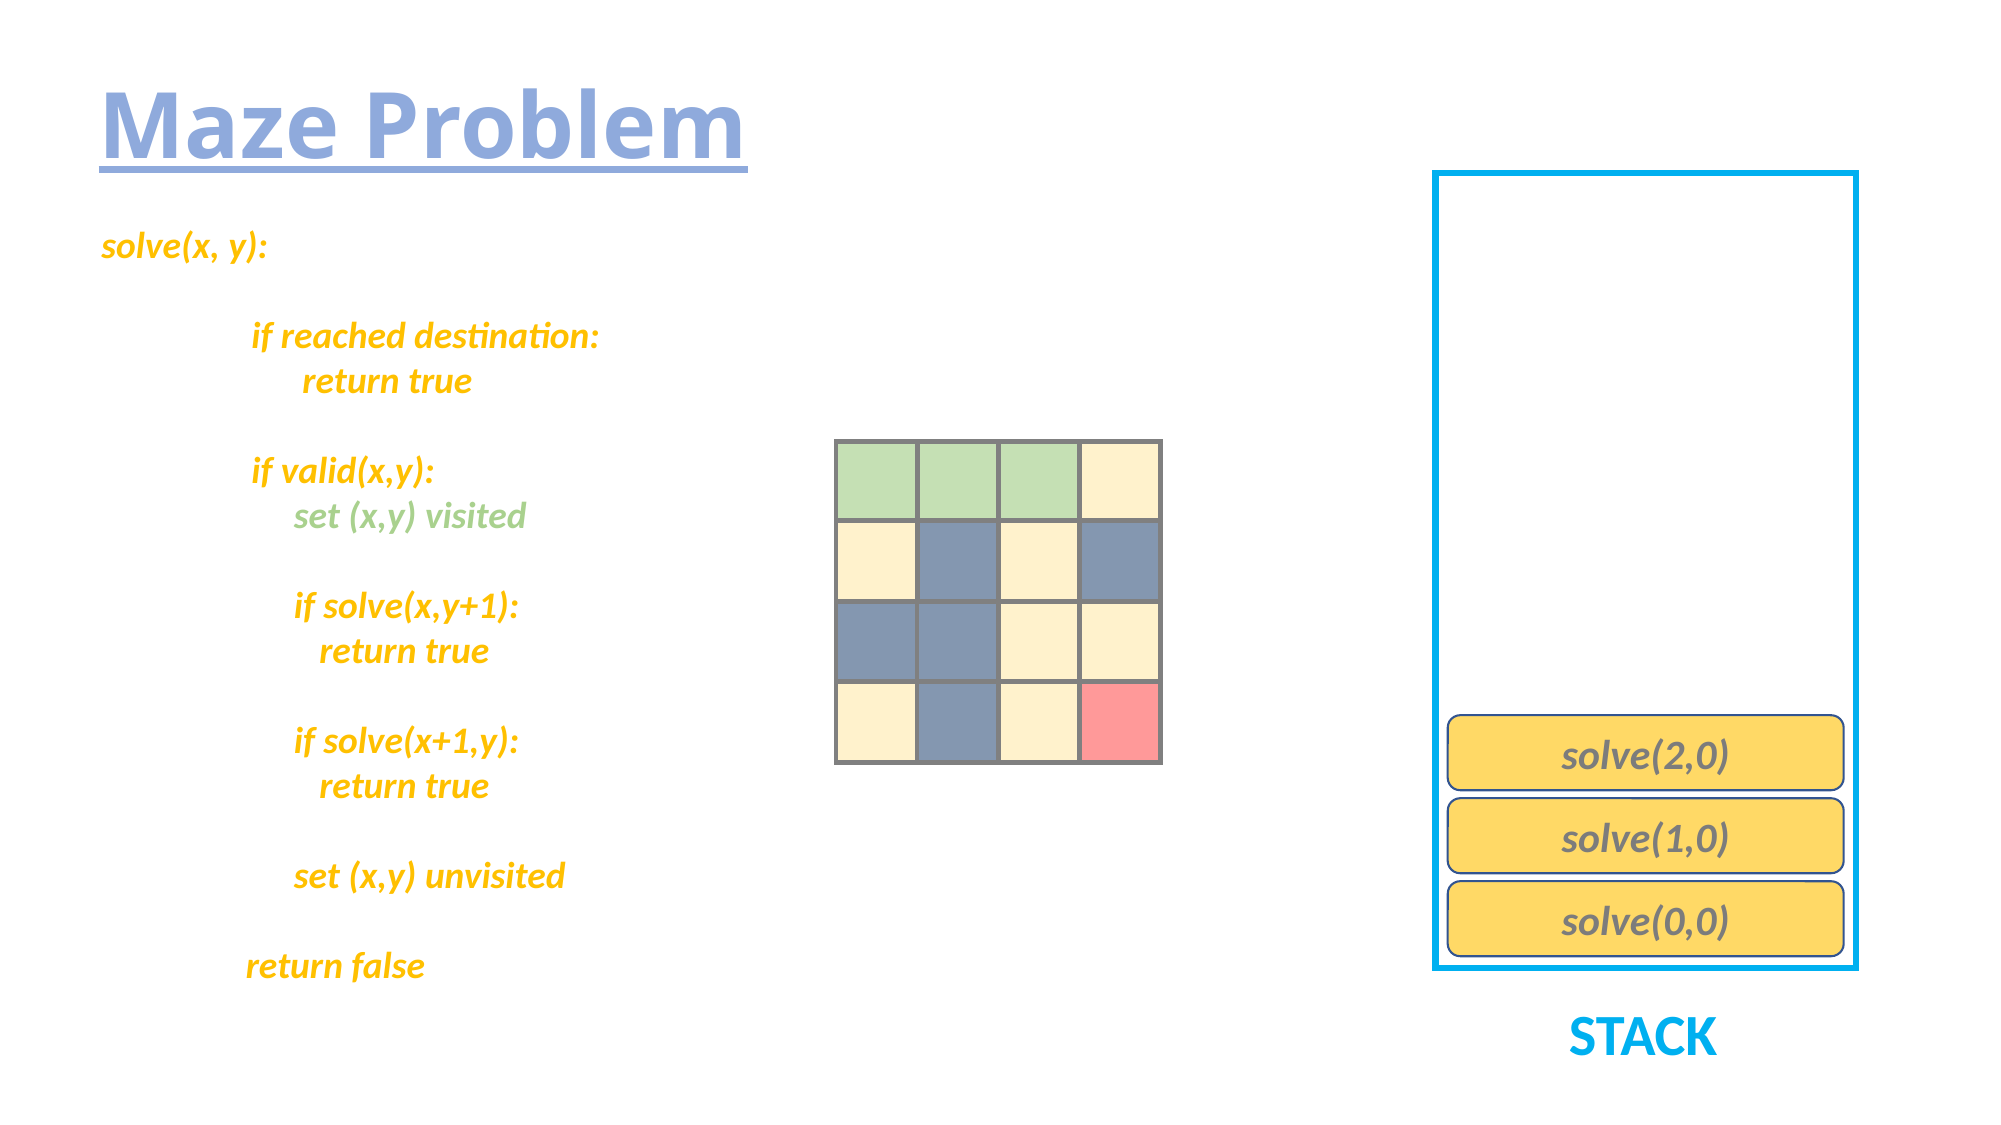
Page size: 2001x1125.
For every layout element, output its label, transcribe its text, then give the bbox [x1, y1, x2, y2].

text_box [916, 601, 997, 680]
text_box [916, 680, 997, 763]
text_box [997, 520, 1078, 601]
text_box solve(1,0) [1446, 797, 1845, 875]
text_box solve(2,0) [1446, 714, 1845, 792]
text_box [835, 520, 916, 601]
title Maze Problem [83, 20, 1809, 238]
text_box solve(0,0) [1446, 880, 1845, 958]
text_box [1078, 440, 1162, 520]
text_box [916, 440, 997, 520]
text_box solve(x, y): if reached destination: return true if valid(x,y): set (x,y) visited if solve(x,y+1): return true if solve(x+1,y): return true set (x,y) unvisited return false [86, 213, 616, 1039]
text_box [916, 520, 997, 601]
text_box [1078, 601, 1162, 680]
text_box [835, 680, 916, 763]
text_box STACK [1554, 989, 1738, 1074]
text_box [1078, 520, 1162, 601]
text_box [1078, 680, 1162, 763]
text_box [997, 680, 1078, 763]
text_box [835, 440, 916, 520]
text_box [835, 601, 916, 680]
text_box [1435, 172, 1857, 969]
text_box [997, 601, 1078, 680]
text_box [997, 440, 1078, 520]
